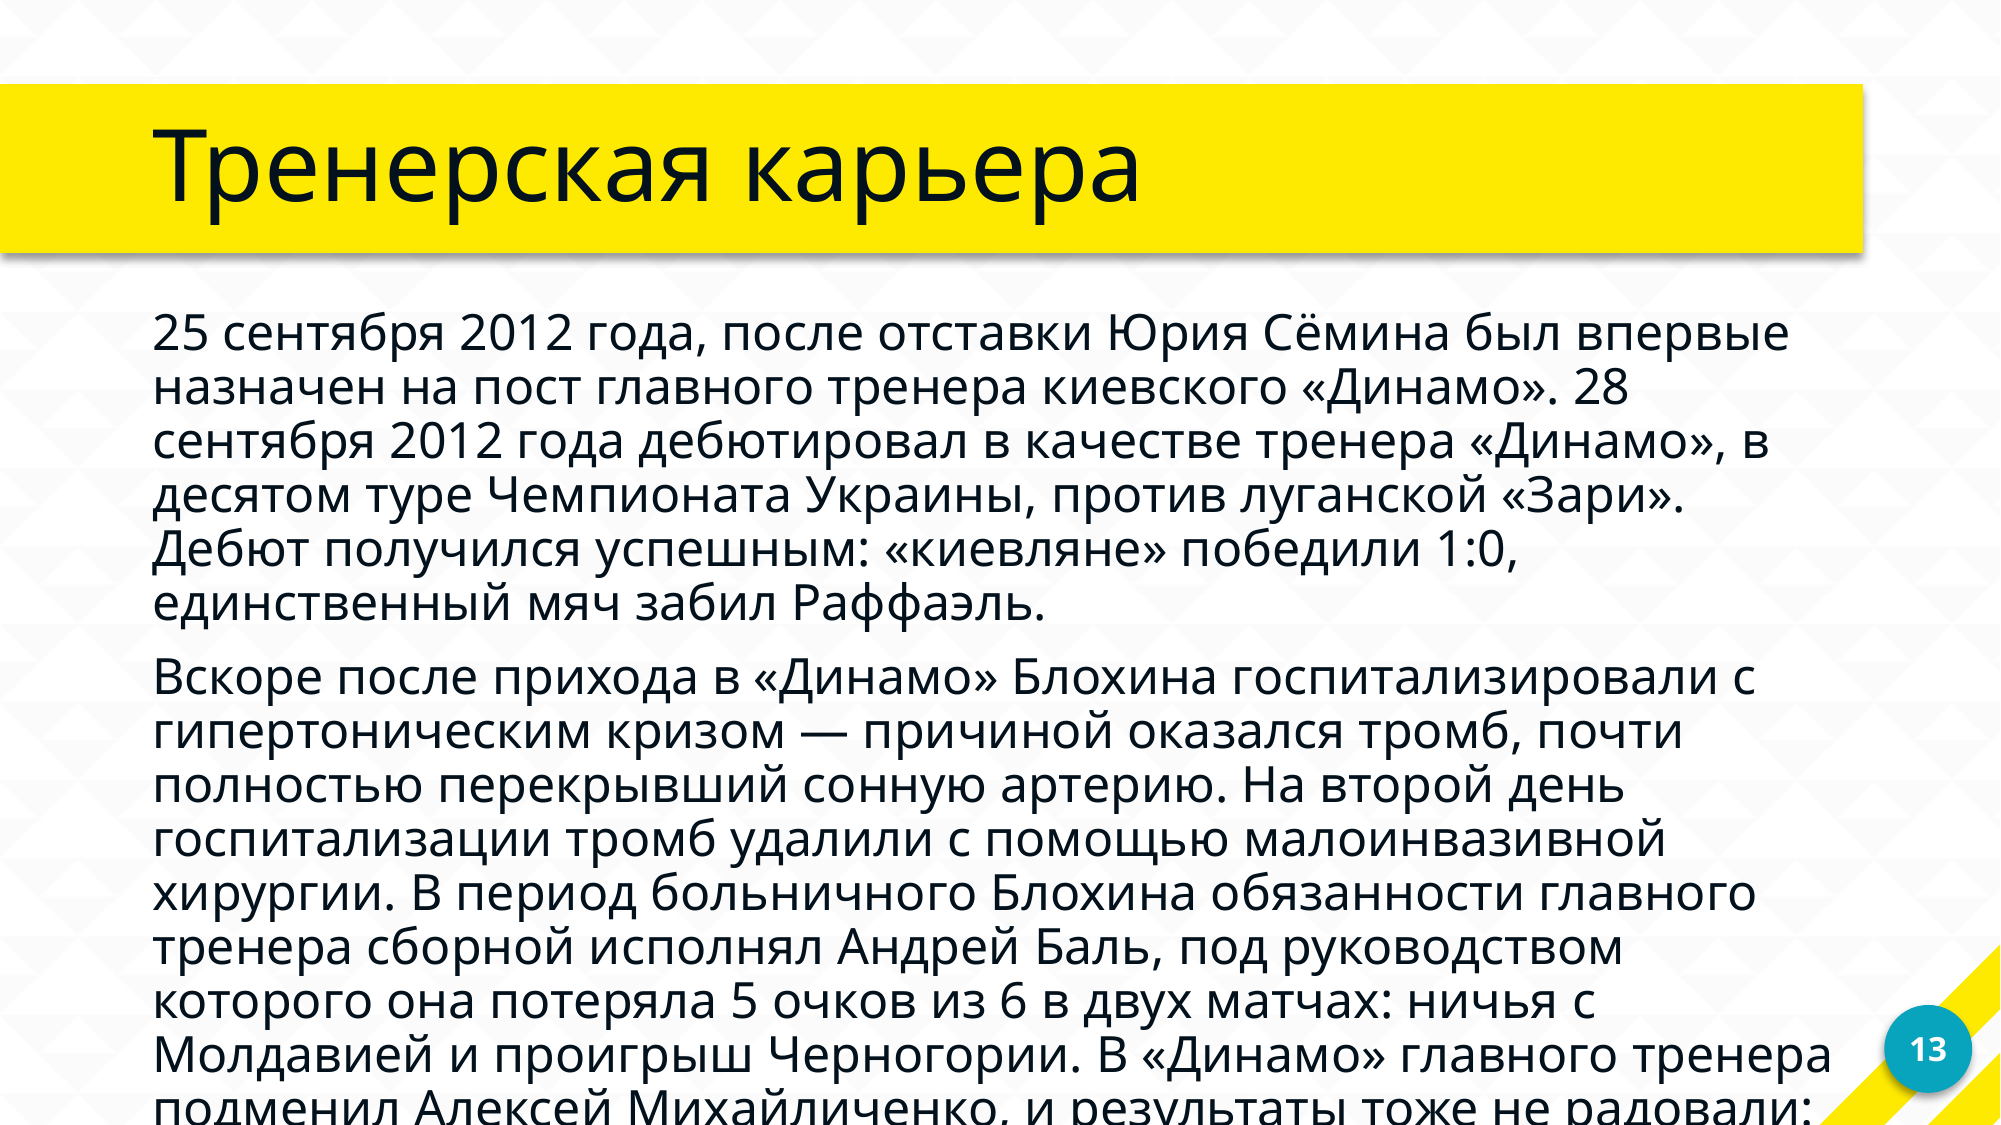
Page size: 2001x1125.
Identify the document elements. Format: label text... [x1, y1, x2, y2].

title Тренерская карьера [137, 106, 1863, 231]
list 25 сентября 2012 года, после отставки Юрия Сёмина был впервые назначен на пост главного тренера киевского «Динамо». 28 сентября 2012 года дебютировал в качестве тренера «Динамо», в десятом туре Чемпионата Украины, против луганской «Зари». Дебют получился успешным: «киевляне» победили 1:0, единственный мяч забил Раффаэль. Вскоре после прихода в «Динамо» Блохина госпитализировали с гипертоническим кризом — причиной оказался тромб, почти полностью перекрывший сонную артерию. На второй день госпитализации тромб удалили с помощью малоинвазивной хирургии. В период больничного Блохина обязанности главного тренера сборной исполнял Андрей Баль, под руководством которого она потеряла 5 очков из 6 в двух матчах: ничья с Молдавией и проигрыш Черногории. В «Динамо» главного тренера подменил Алексей Михайличенко, и результаты тоже не радовали: «Динамо» потеряло много очков в чемпионате и Лиге чемпионов. [137, 299, 1863, 1099]
